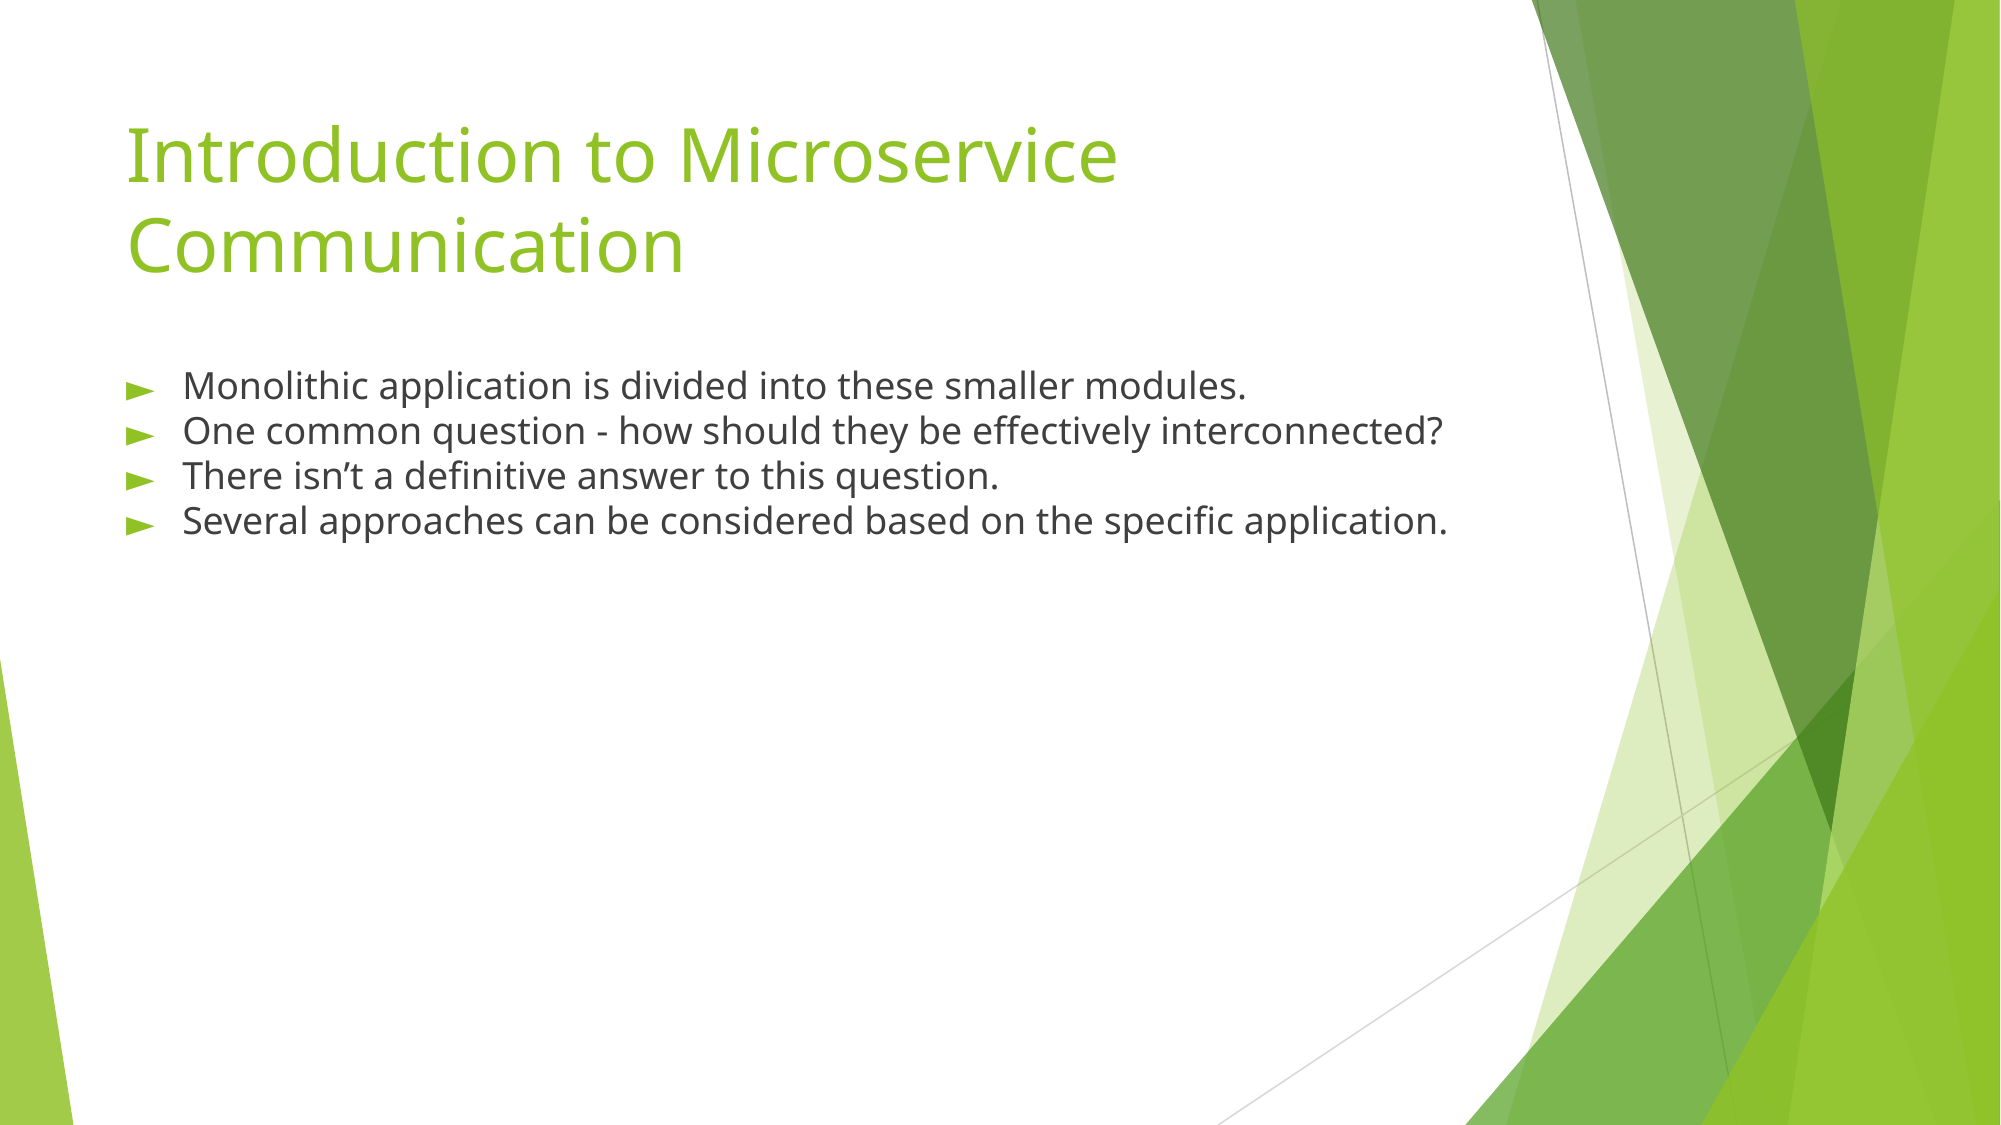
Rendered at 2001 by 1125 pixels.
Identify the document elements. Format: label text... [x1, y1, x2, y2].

title Introduction to Microservice Communication [111, 99, 1522, 317]
list Monolithic application is divided into these smaller modules. One common question - how should they be effectively interconnected? There isn’t a definitive answer to this question. Several approaches can be considered based on the specific application. [111, 354, 1522, 992]
